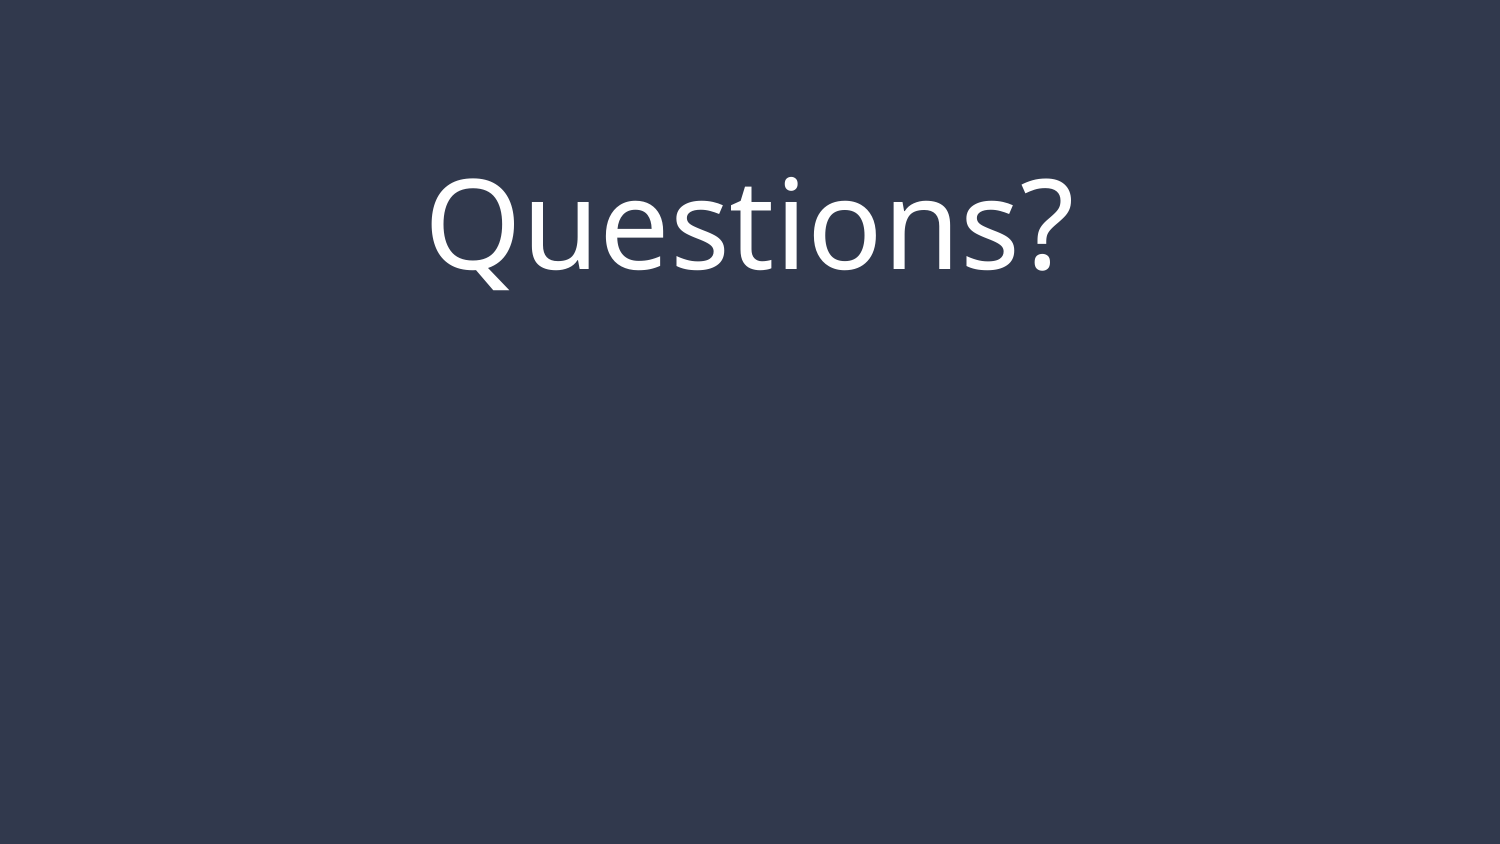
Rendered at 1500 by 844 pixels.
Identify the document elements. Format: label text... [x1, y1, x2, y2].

title Questions? [0, 125, 1500, 310]
